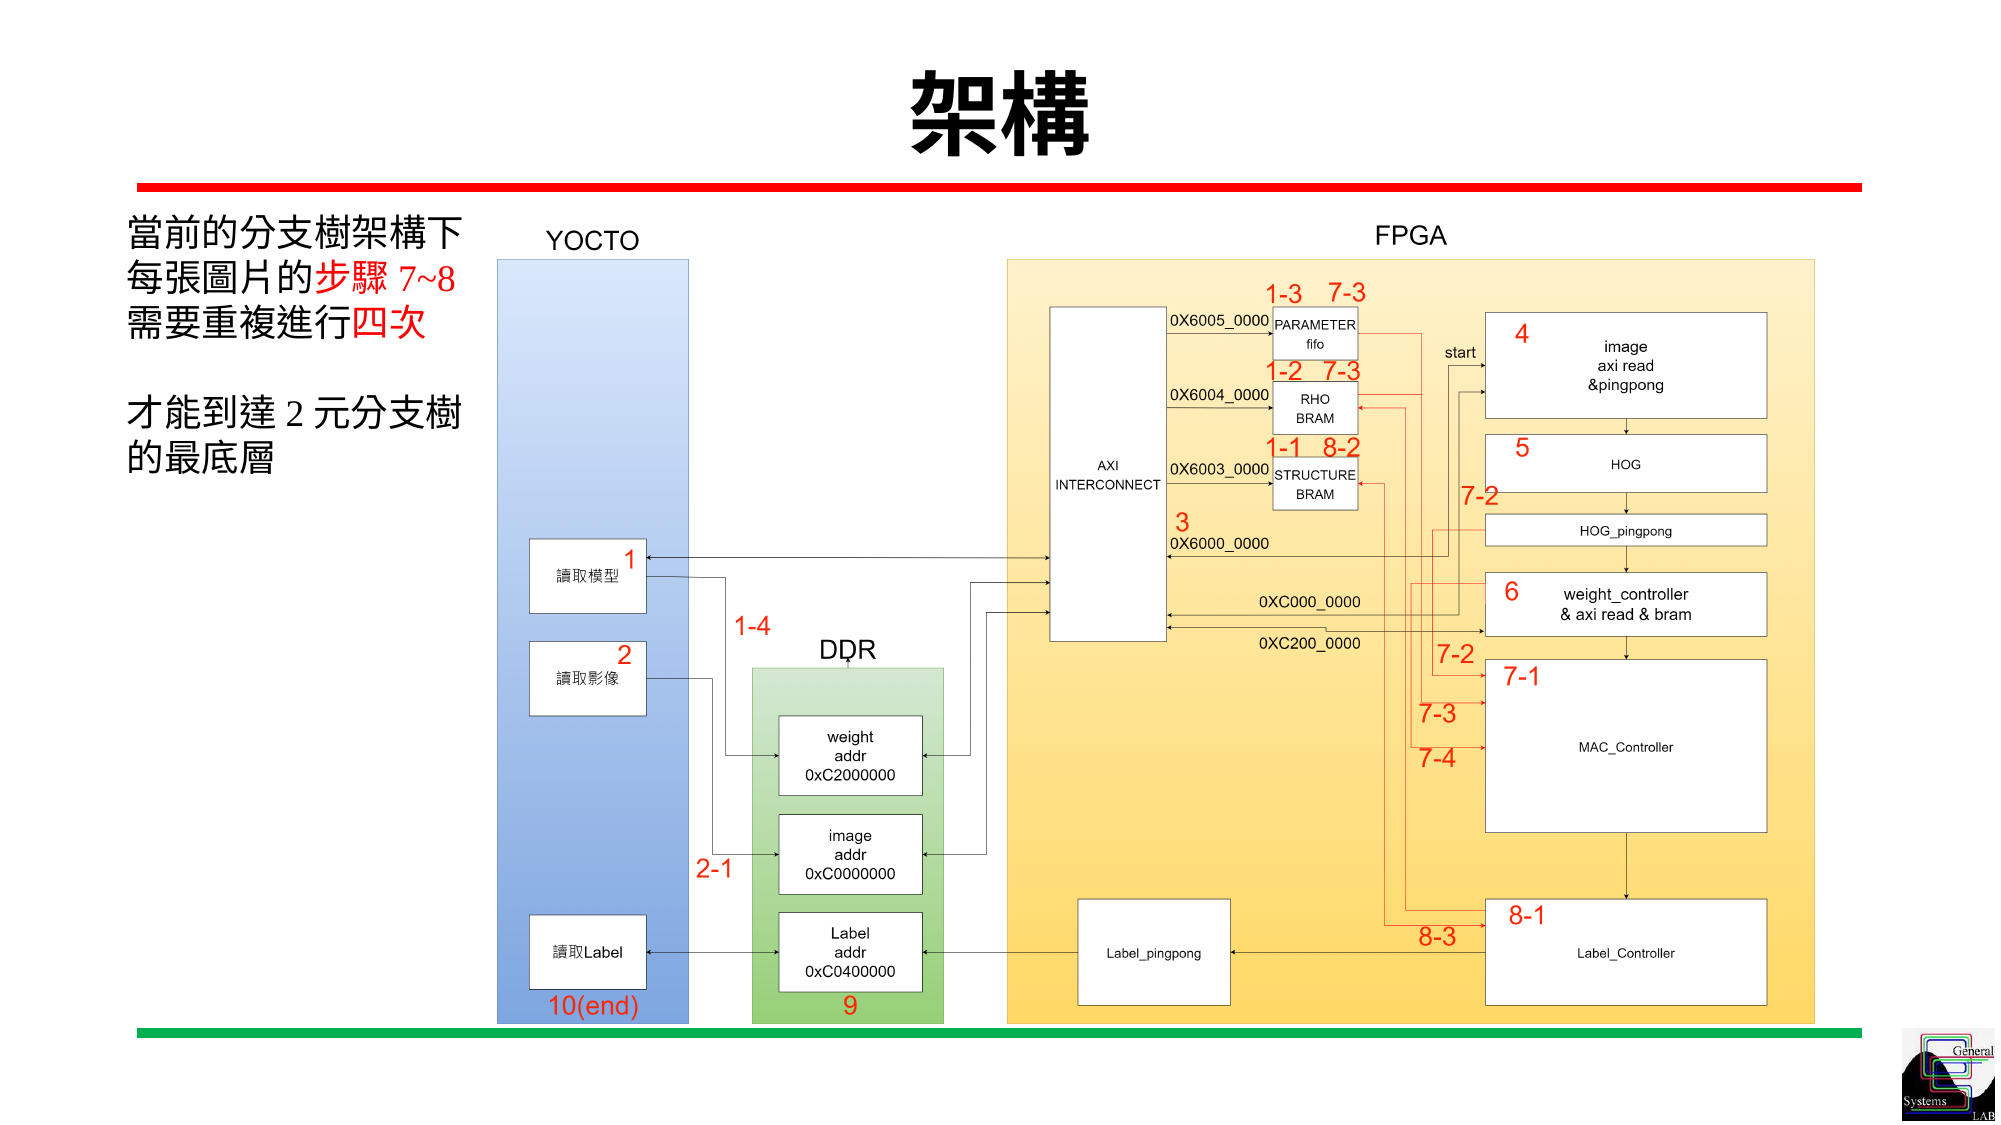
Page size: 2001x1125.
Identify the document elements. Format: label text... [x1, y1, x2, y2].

text_box 當前的分支樹架構下 每張圖片的步驟7~8 需要重複進行四次 才能到達2元分支樹 的最底層 [111, 201, 480, 486]
picture [497, 219, 1815, 1024]
title 架構 [137, 59, 1863, 178]
picture [1902, 1028, 1995, 1121]
